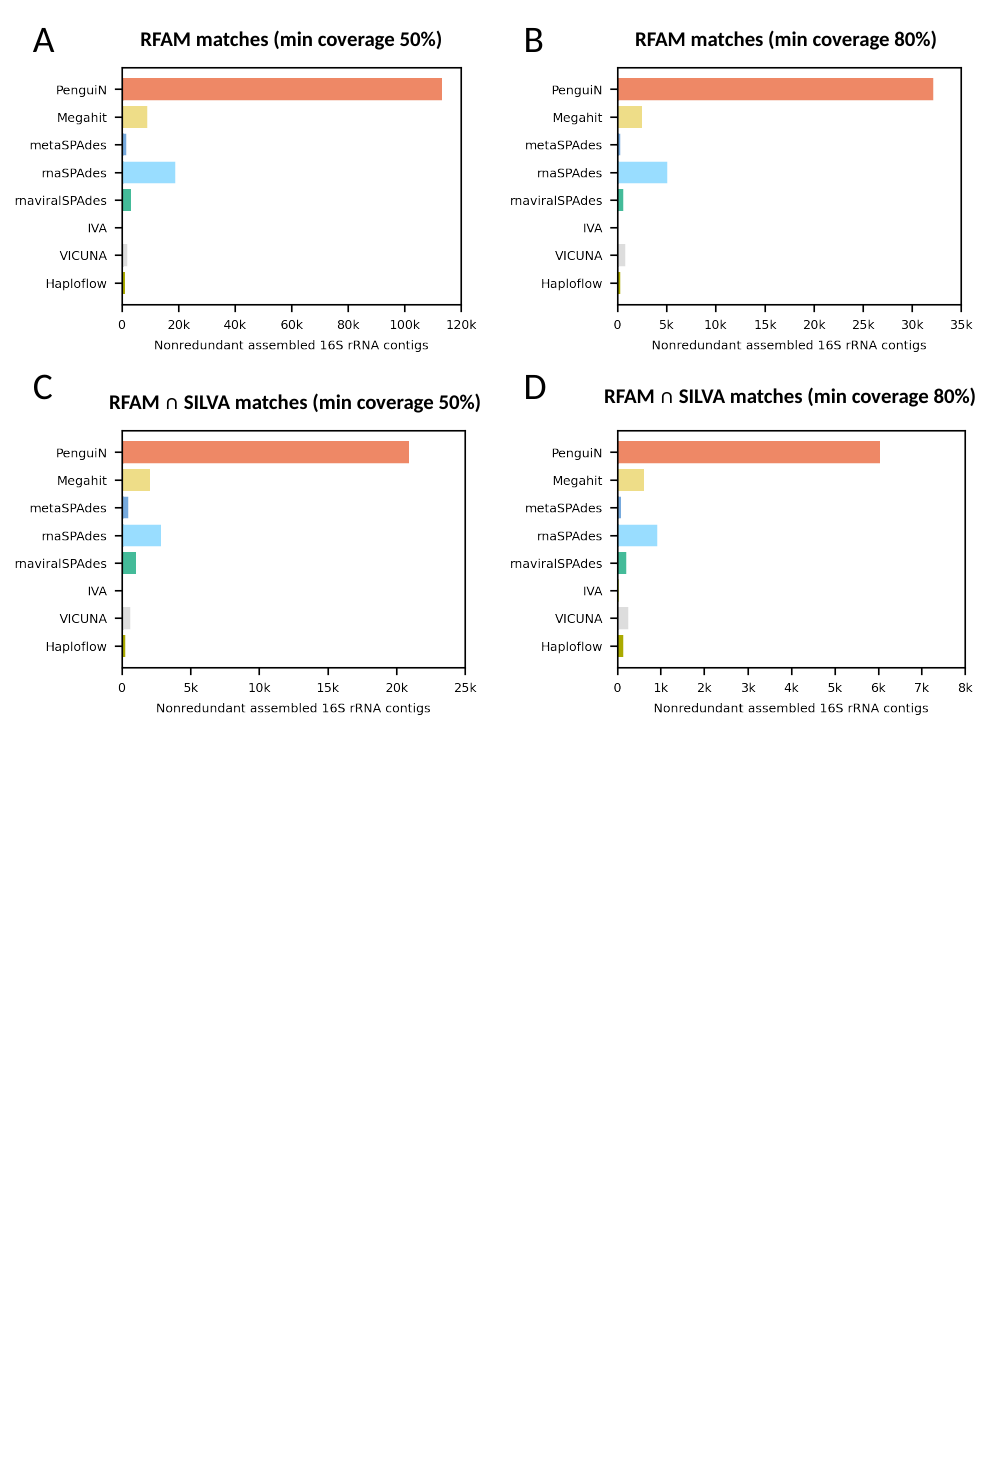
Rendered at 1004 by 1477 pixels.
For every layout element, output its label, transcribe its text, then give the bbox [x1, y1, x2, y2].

text_box A [18, 7, 69, 54]
picture [495, 54, 986, 368]
text_box D [508, 368, 551, 415]
picture [0, 54, 490, 368]
text_box RFAM matches (min coverage 50%) [125, 18, 463, 54]
text_box C [18, 368, 69, 415]
text_box RFAM ∩ SILVA matches (min coverage 80%) [589, 375, 1004, 416]
picture [495, 417, 986, 731]
text_box RFAM matches (min coverage 80%) [620, 18, 976, 54]
picture [0, 417, 490, 731]
text_box B [508, 7, 551, 54]
text_box RFAM ∩ SILVA matches (min coverage 50%) [94, 381, 504, 422]
